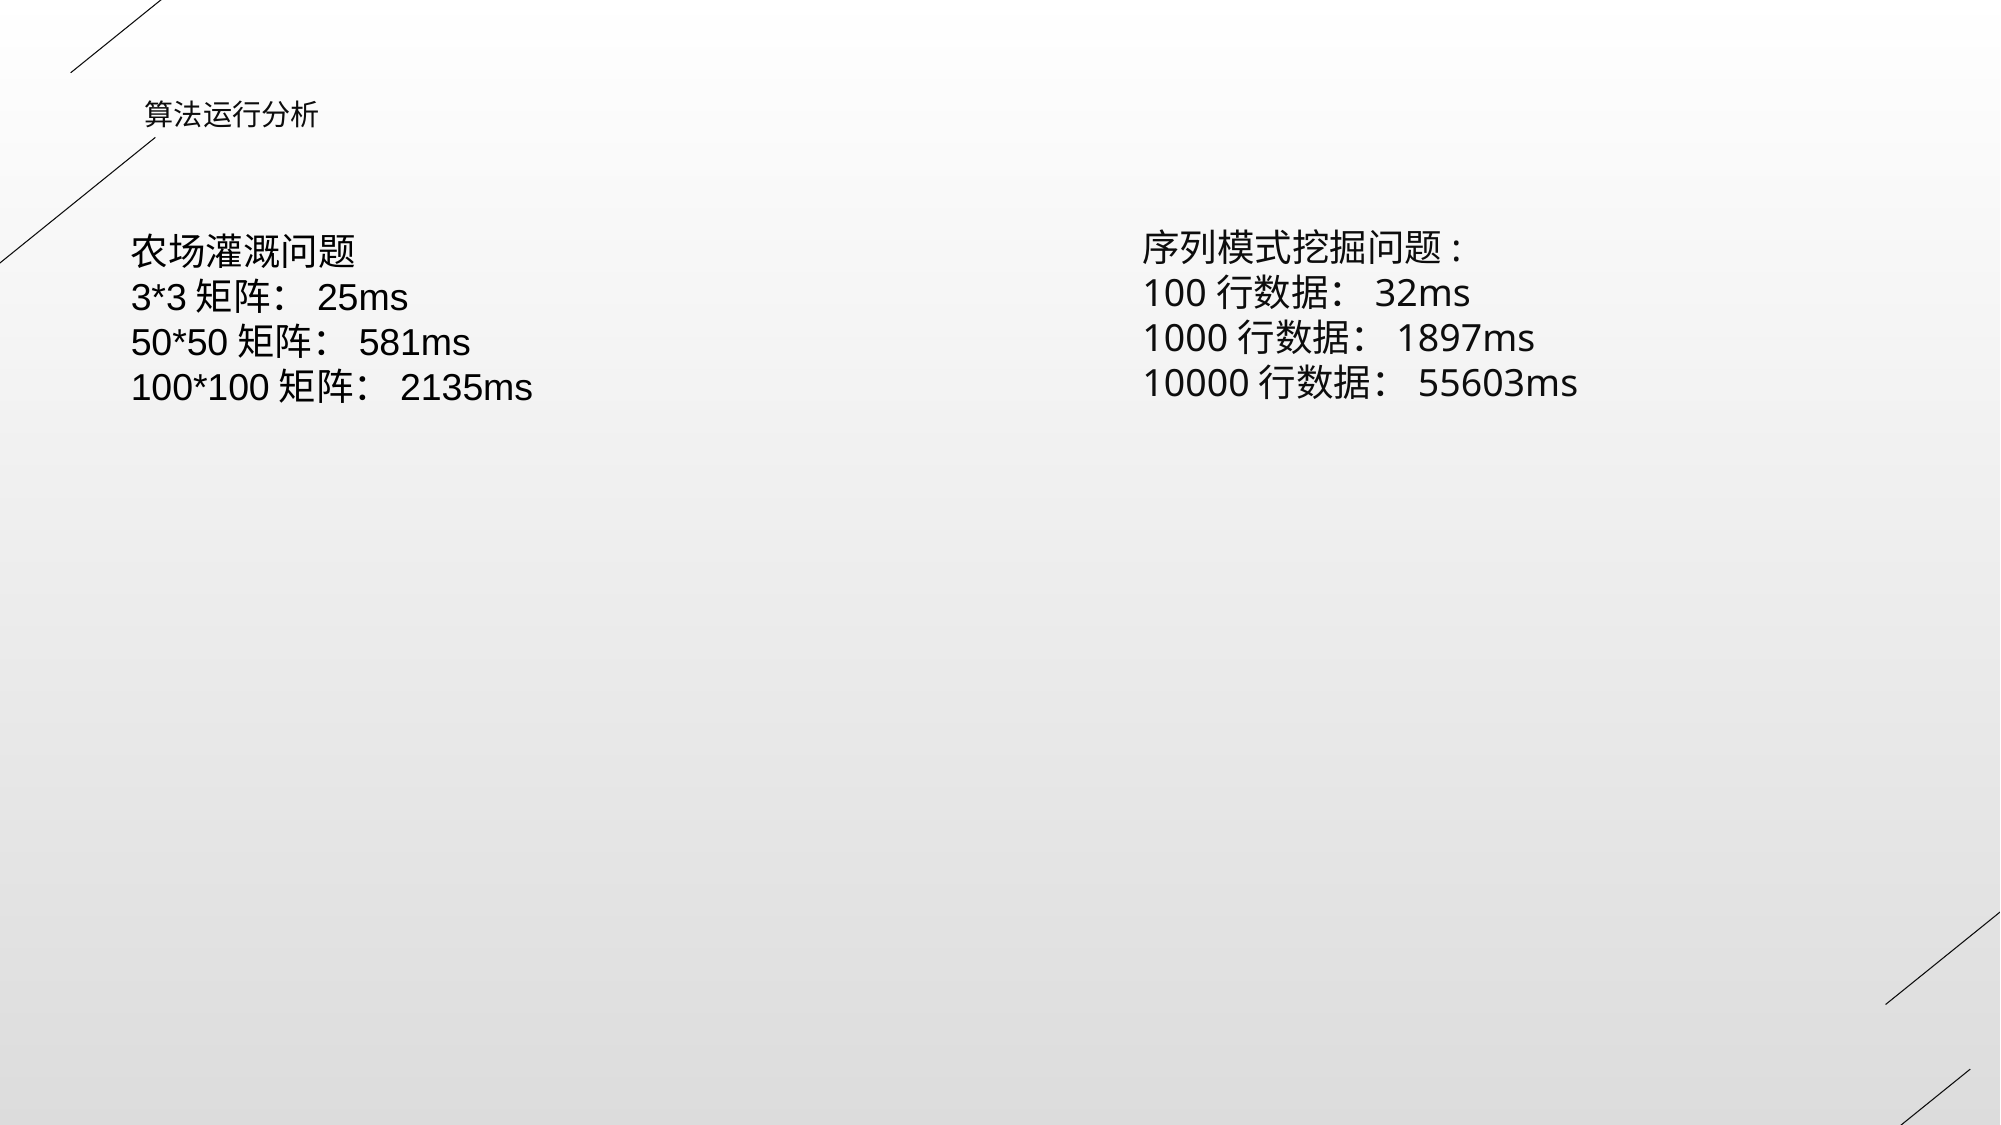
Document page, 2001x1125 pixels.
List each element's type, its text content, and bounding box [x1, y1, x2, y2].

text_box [0, 0, 470, 460]
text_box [1571, 682, 2000, 1125]
text_box 序列模式挖掘问题: 100行数据：32ms 1000行数据：1897ms 10000行数据：55603ms [1127, 216, 1868, 412]
text_box 农场灌溉问题 3*3矩阵：25ms 50*50矩阵：581ms 100*100矩阵：2135ms [470, 220, 651, 416]
